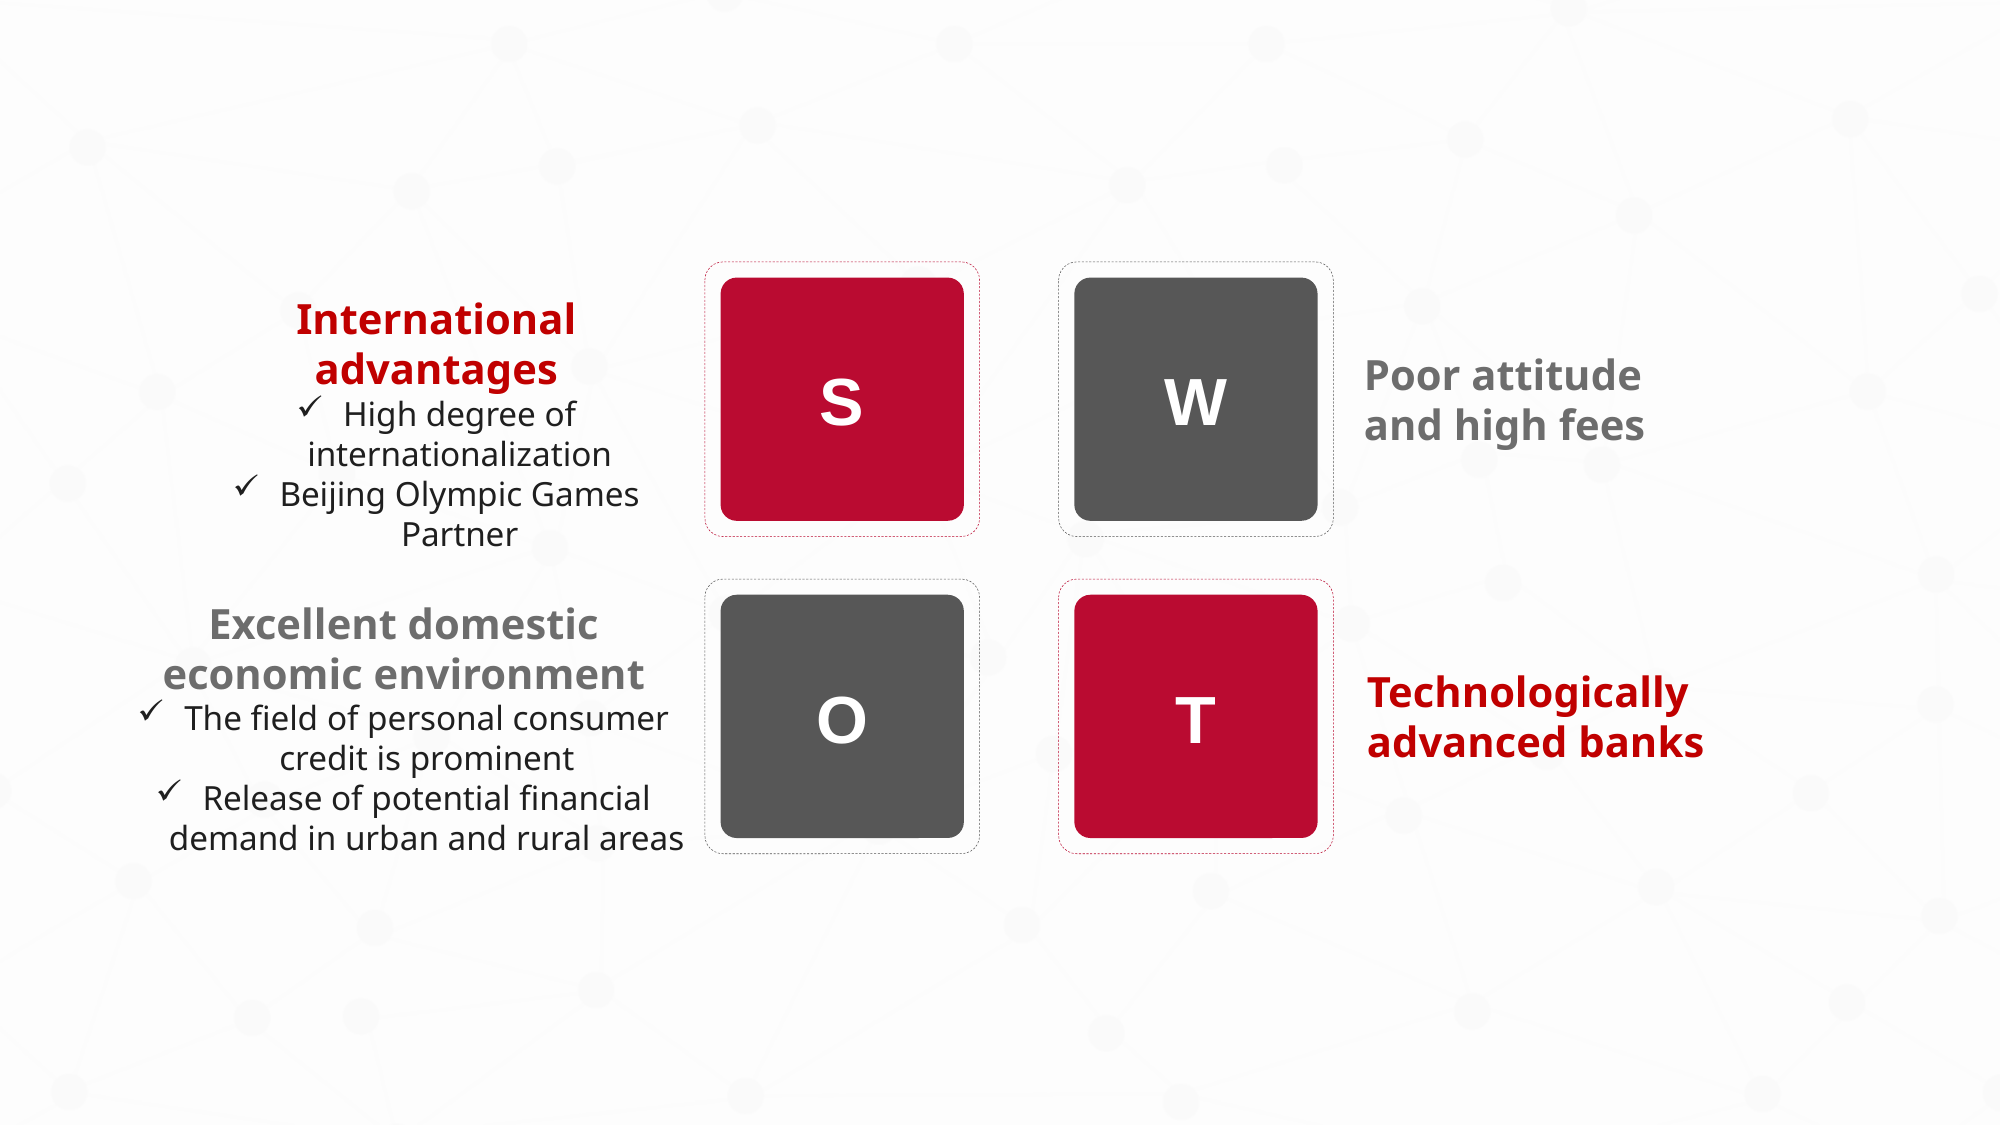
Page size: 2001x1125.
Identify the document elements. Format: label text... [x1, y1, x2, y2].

text_box Technologically advanced banks [1352, 658, 1878, 774]
text_box International advantages High degree of internationalization Beijing Olympic Games Partner [167, 285, 705, 561]
text_box Poor attitude and high fees [1349, 341, 1709, 456]
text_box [1058, 261, 1334, 537]
text_box Excellent domestic economic environment The field of personal consumer credit is prominent Release of potential financial demand in urban and rural areas [102, 590, 705, 865]
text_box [704, 579, 980, 854]
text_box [1058, 579, 1334, 854]
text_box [704, 261, 980, 537]
